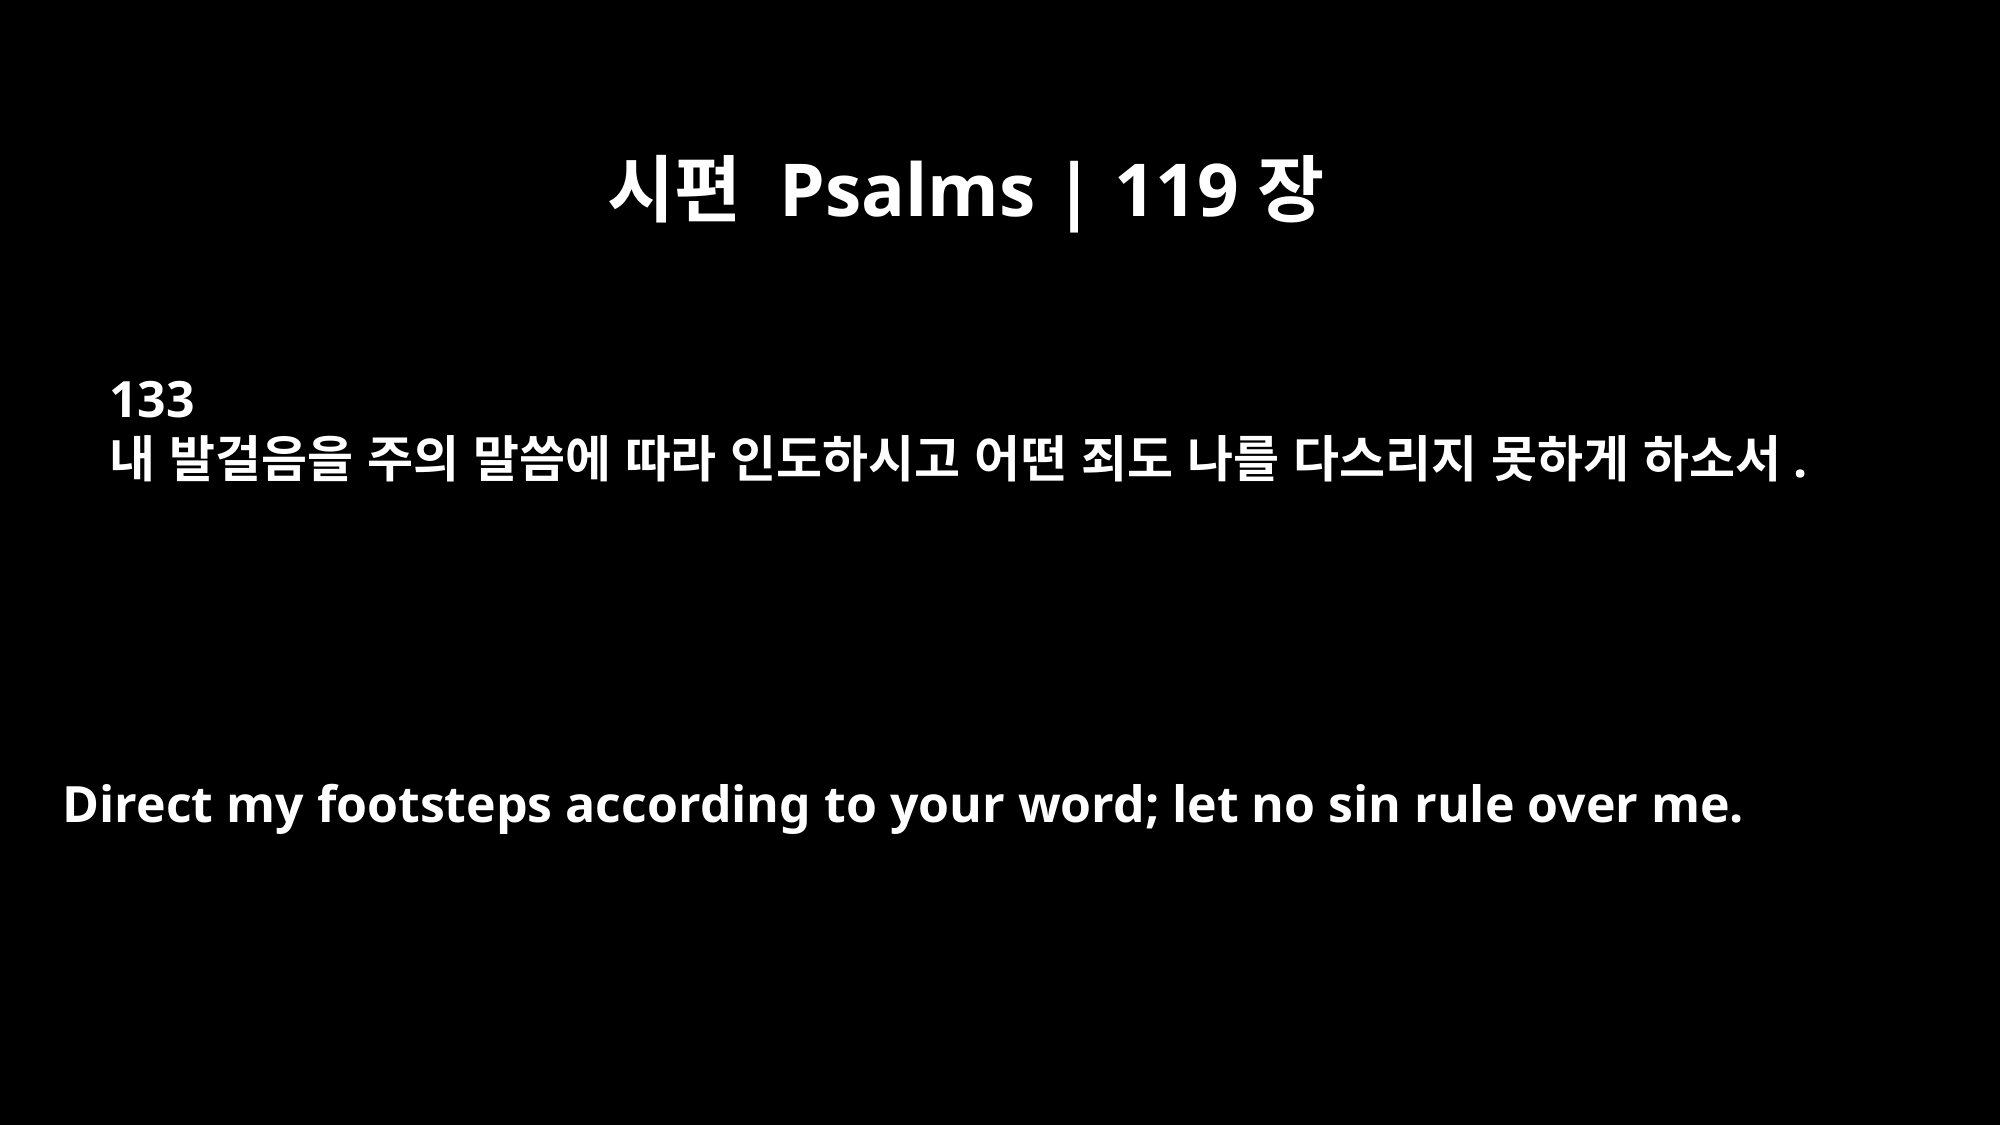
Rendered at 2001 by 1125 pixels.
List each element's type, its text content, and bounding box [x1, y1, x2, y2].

text_box Direct my footsteps according to your word; let no sin rule over me. [47, 764, 1760, 840]
text_box 시편 Psalms | 119장 [592, 136, 1340, 239]
text_box 133 내 발걸음을 주의 말씀에 따라 인도하시고 어떤 죄도 나를 다스리지 못하게 하소서. [94, 359, 1823, 495]
